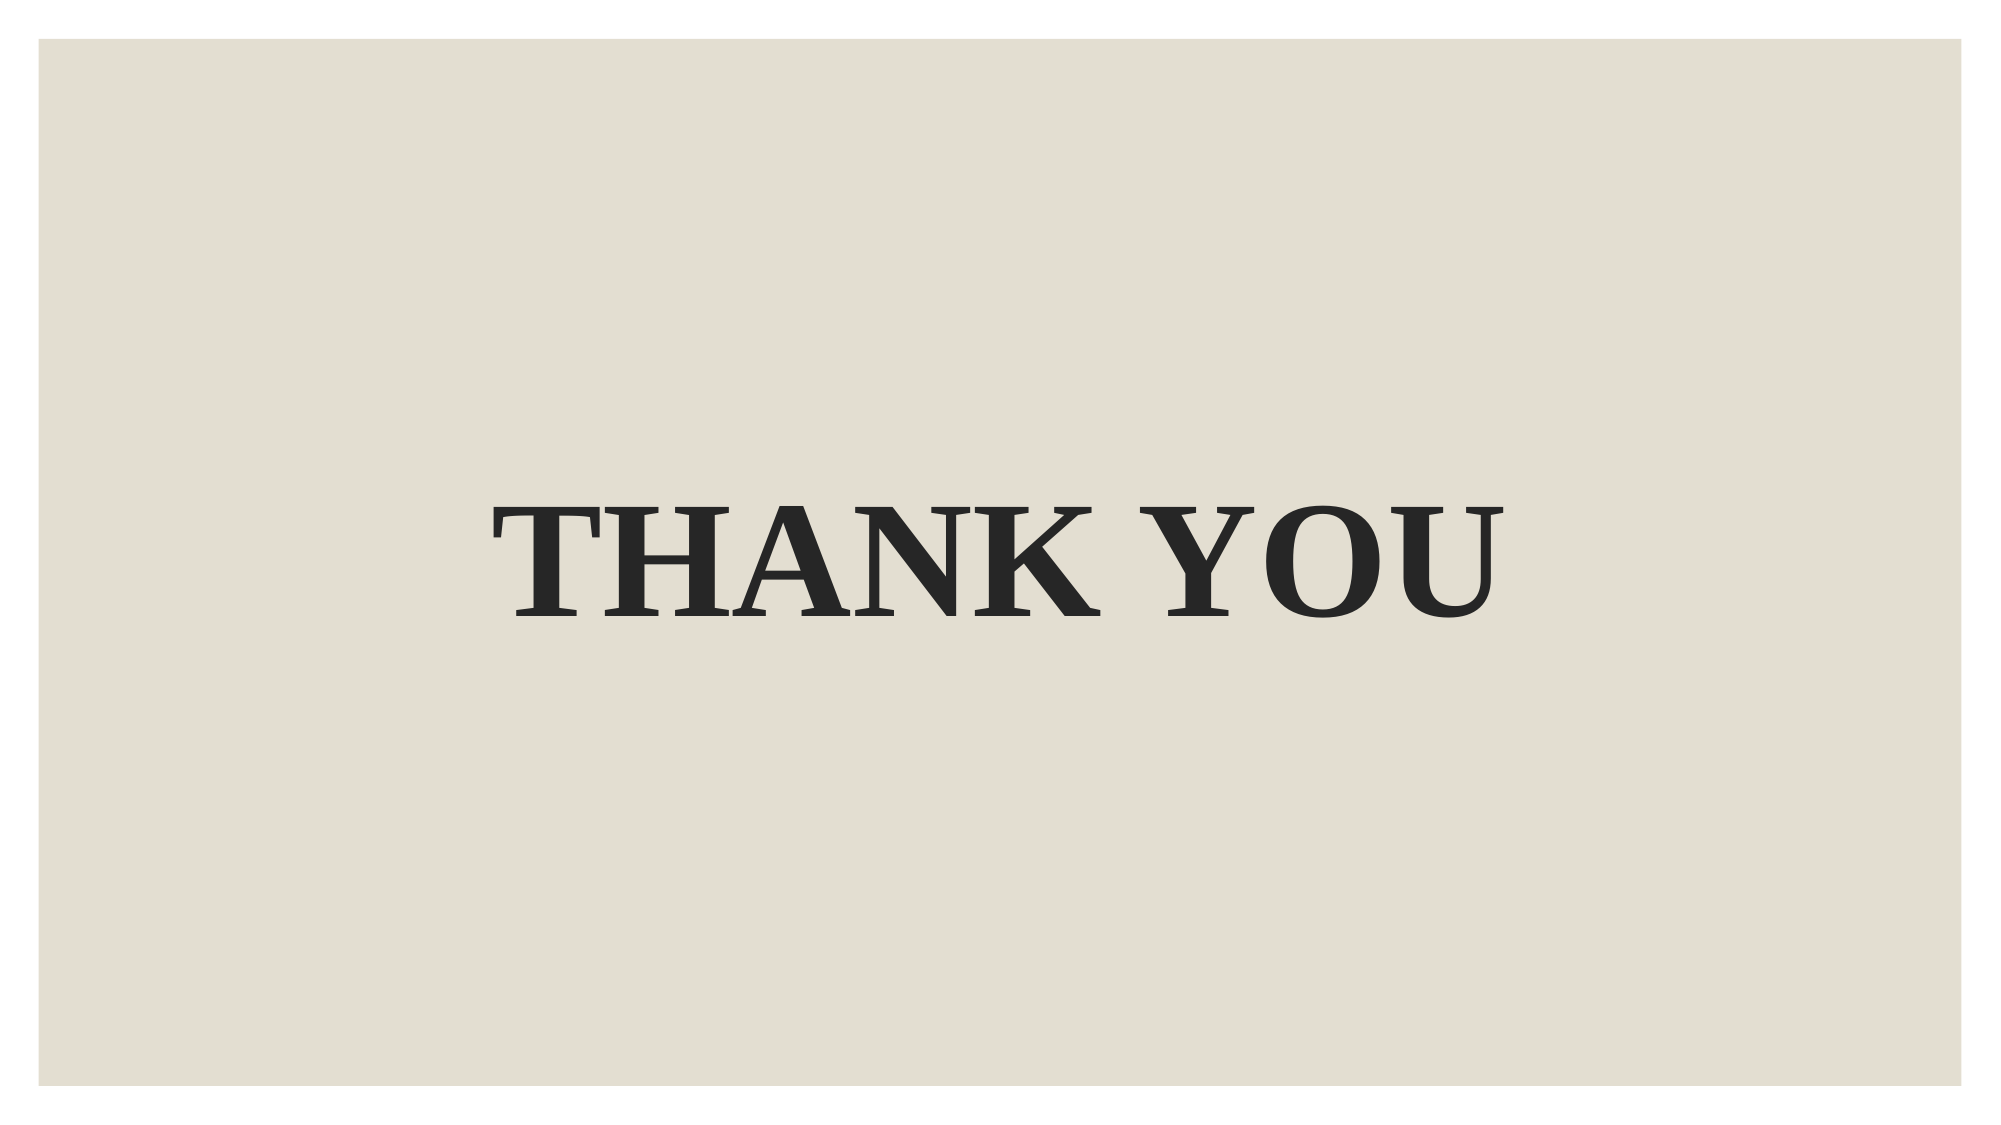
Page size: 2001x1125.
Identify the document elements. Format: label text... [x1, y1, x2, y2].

title THANK YOU [174, 450, 1825, 675]
